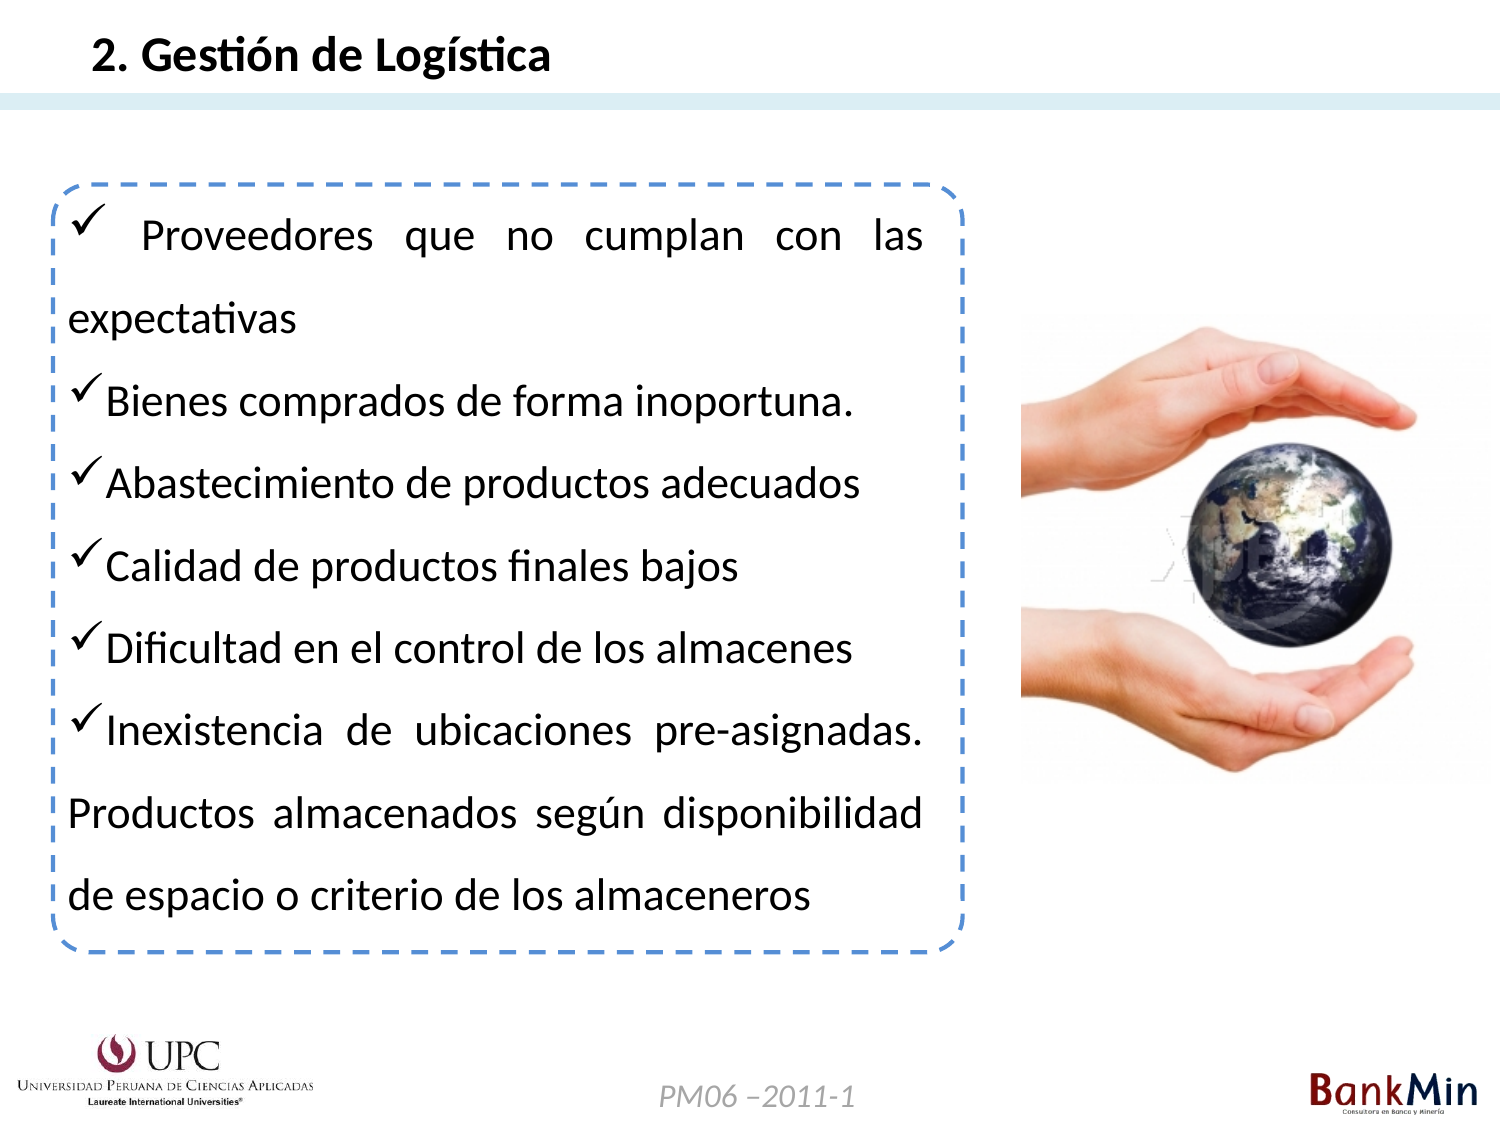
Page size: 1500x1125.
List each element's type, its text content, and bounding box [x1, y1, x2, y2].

text_box 2. Gestión de Logística [76, 14, 833, 89]
text_box PM06 –2011-1 [643, 1067, 878, 1122]
picture [17, 1034, 314, 1113]
picture [1308, 1070, 1480, 1118]
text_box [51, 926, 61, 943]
text_box [50, 182, 965, 955]
picture [1021, 314, 1491, 784]
